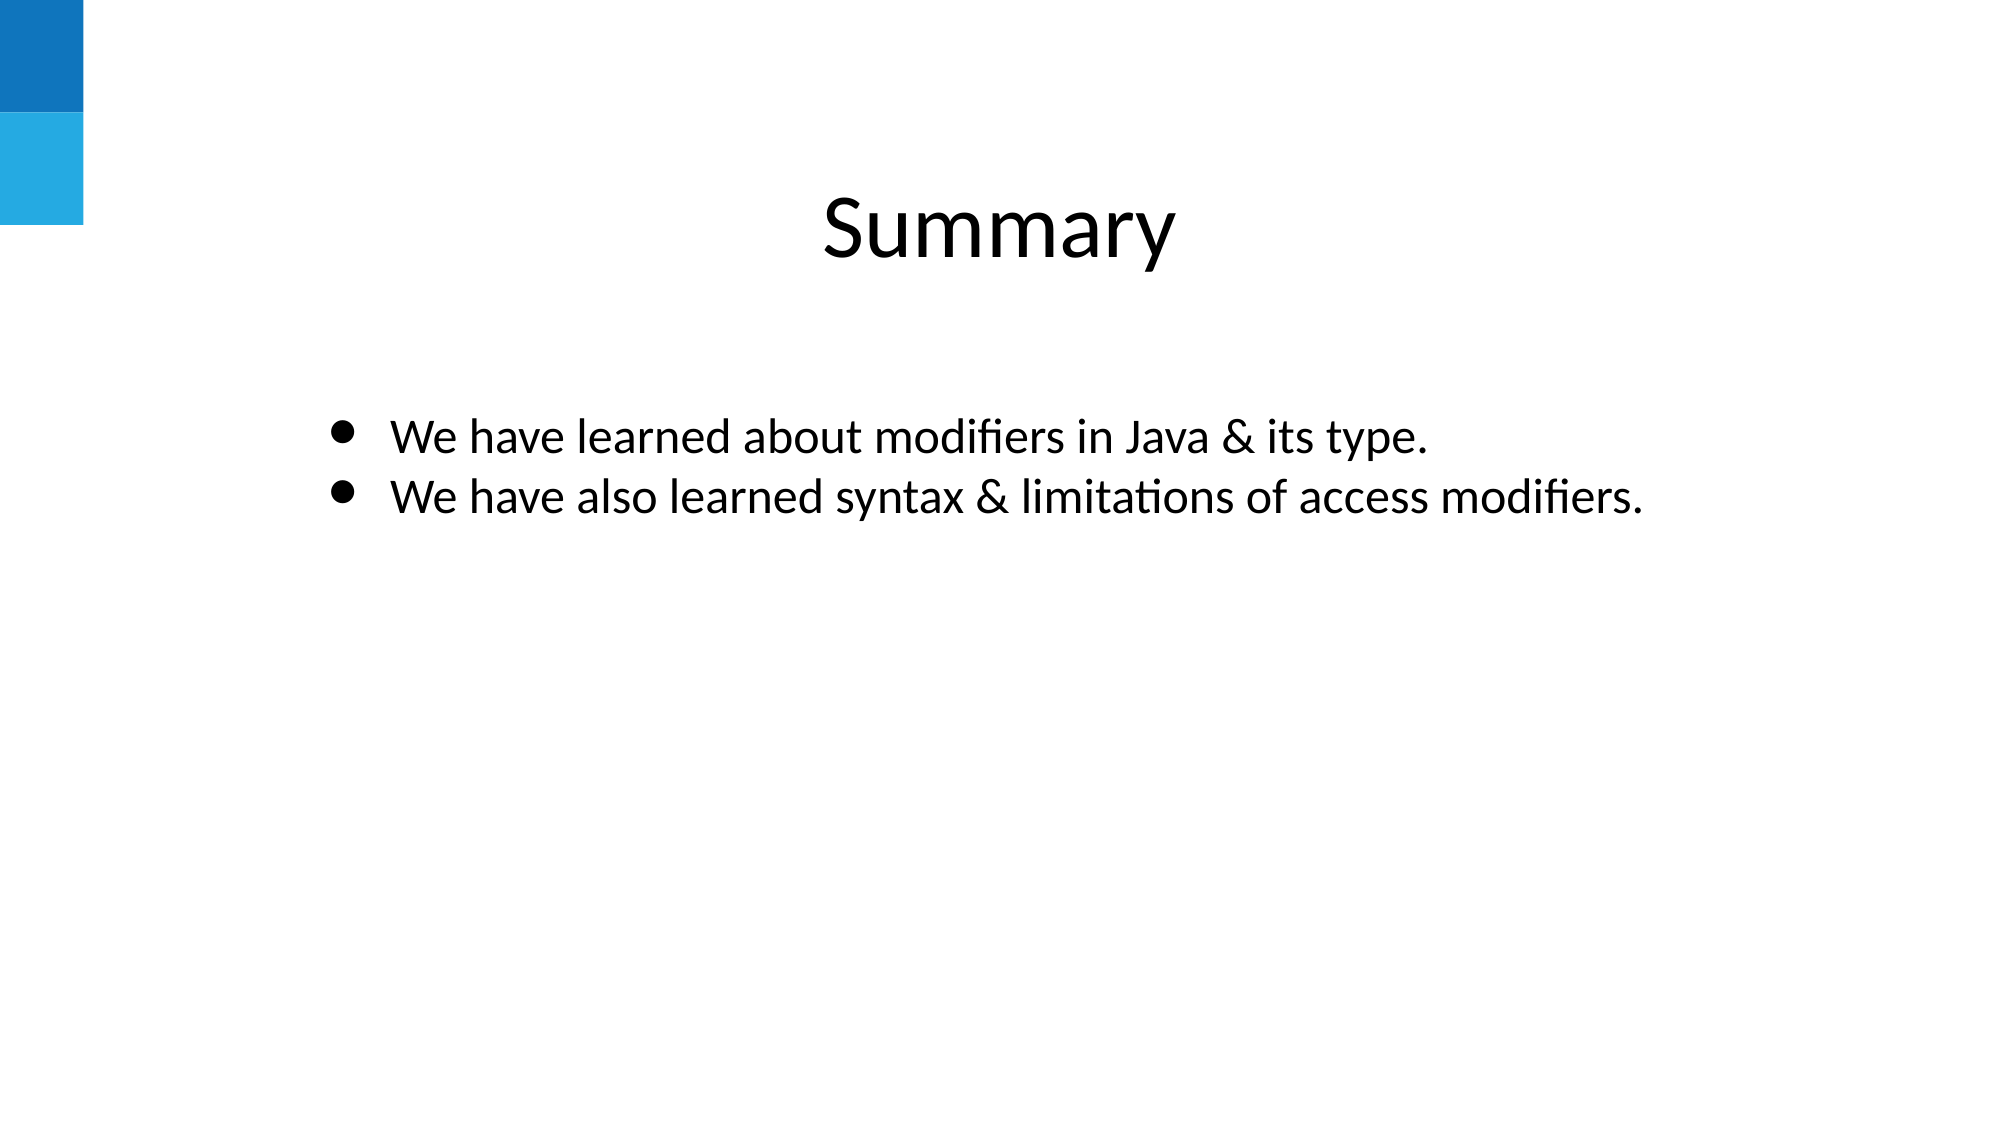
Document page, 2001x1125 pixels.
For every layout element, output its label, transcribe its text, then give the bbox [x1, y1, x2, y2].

subtitle We have learned about modifiers in Java & its type. We have also learned syntax & limitations of access modifiers. [300, 396, 1700, 779]
title Summary [150, 100, 1850, 342]
